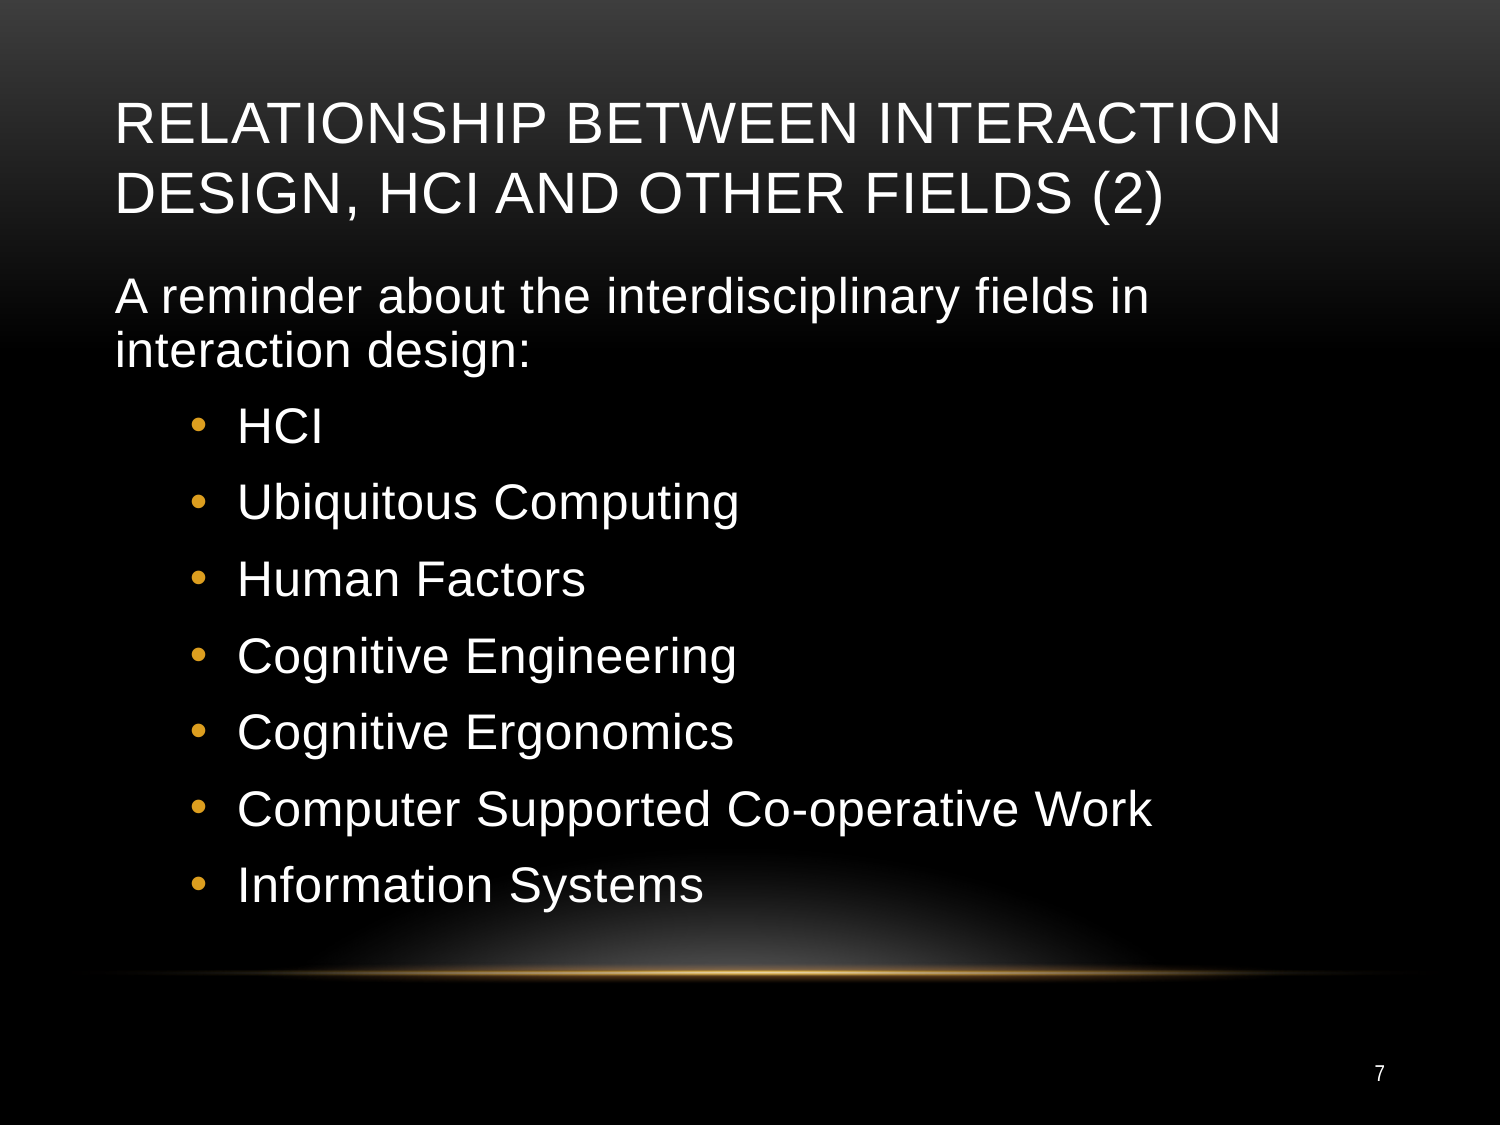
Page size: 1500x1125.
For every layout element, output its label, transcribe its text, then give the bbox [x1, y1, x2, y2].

slide_number 7 [1237, 1042, 1400, 1103]
list A reminder about the interdisciplinary fields in interaction design: HCI Ubiquitous Computing Human Factors Cognitive Engineering Cognitive Ergonomics Computer Supported Co-operative Work Information Systems [99, 262, 1400, 938]
title Relationship between Interaction Design, HCI and other fields (2) [99, 45, 1400, 233]
picture [0, 0, 1500, 1125]
